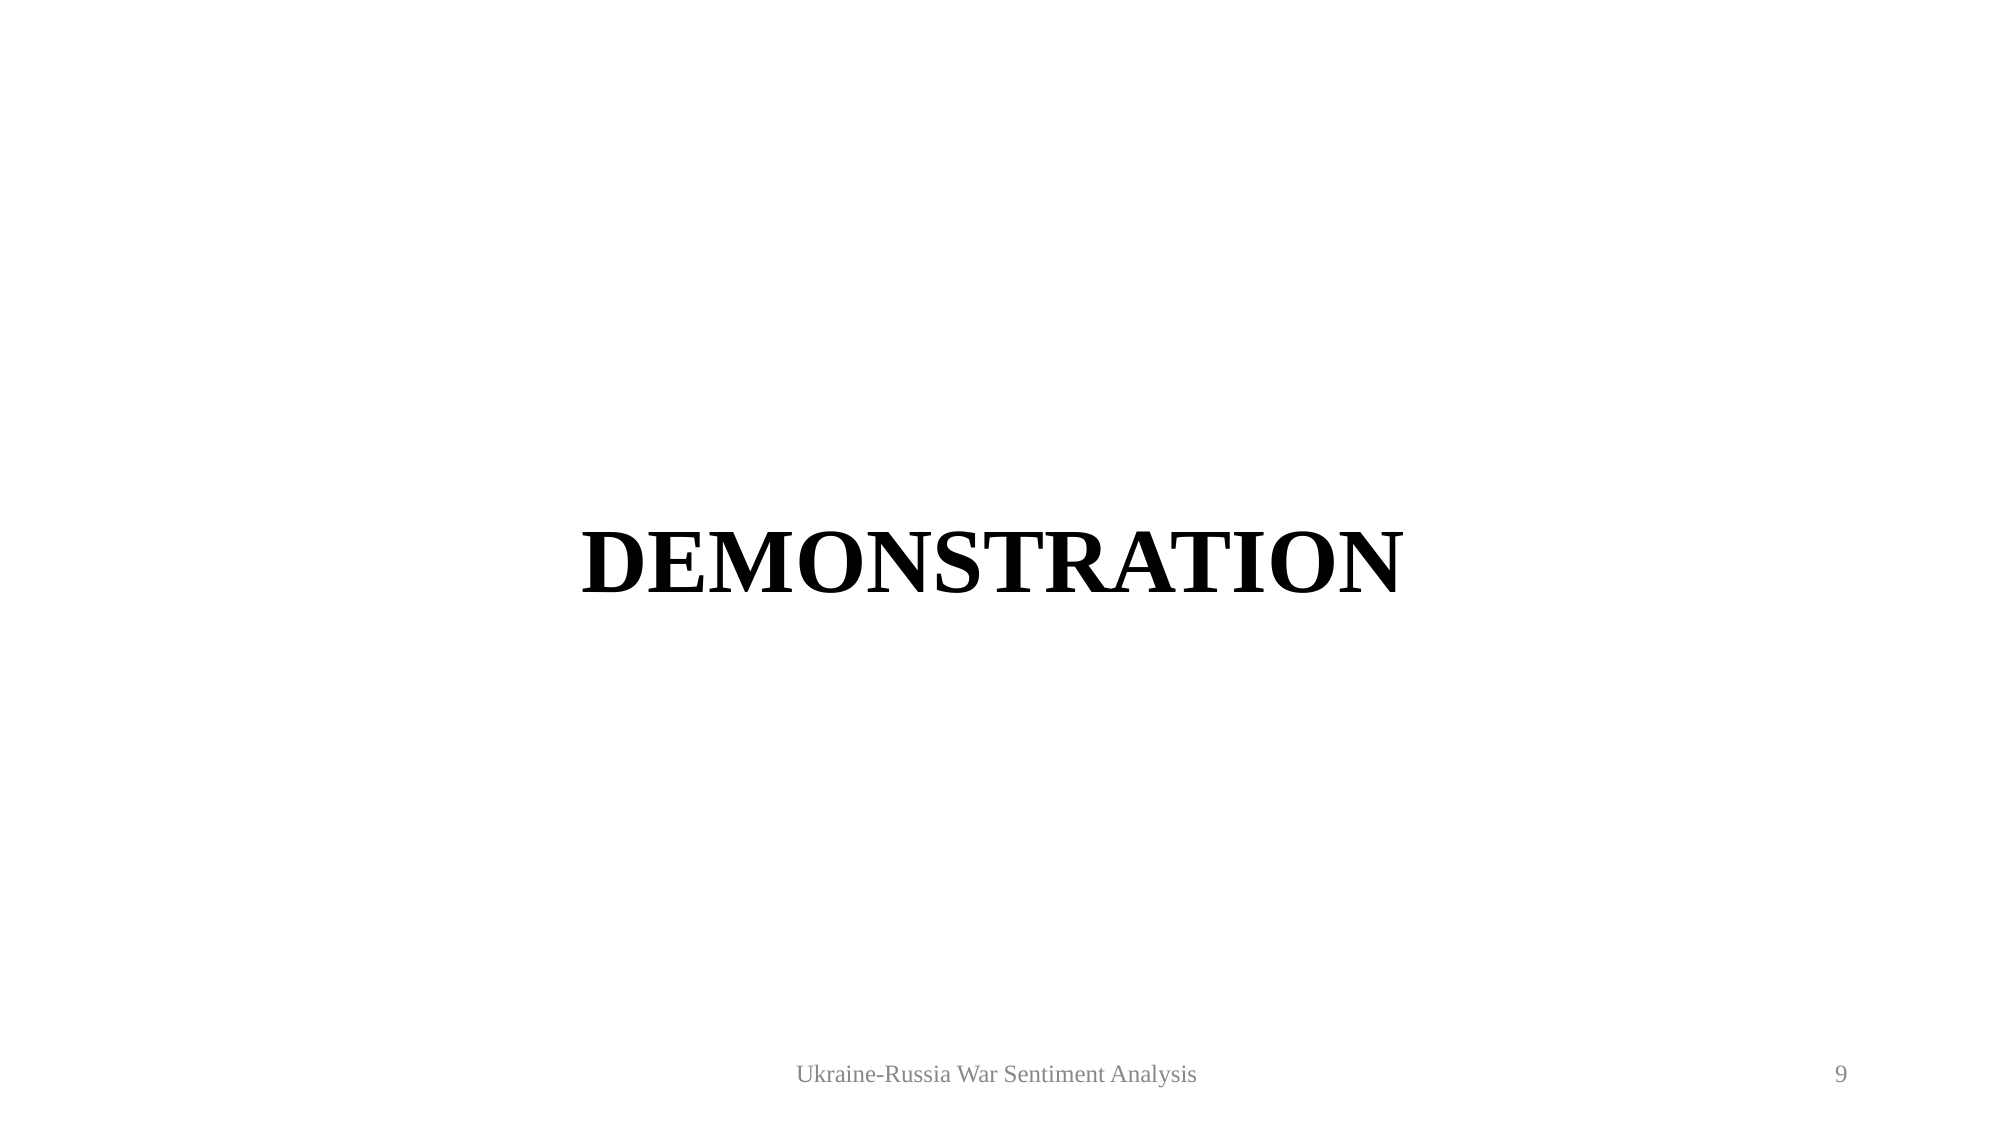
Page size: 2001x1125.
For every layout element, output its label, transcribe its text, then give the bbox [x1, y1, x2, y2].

footer Ukraine-Russia War Sentiment Analysis [662, 1042, 1338, 1103]
title DEMONSTRATION [566, 453, 1434, 672]
slide_number 9 [1412, 1042, 1863, 1103]
